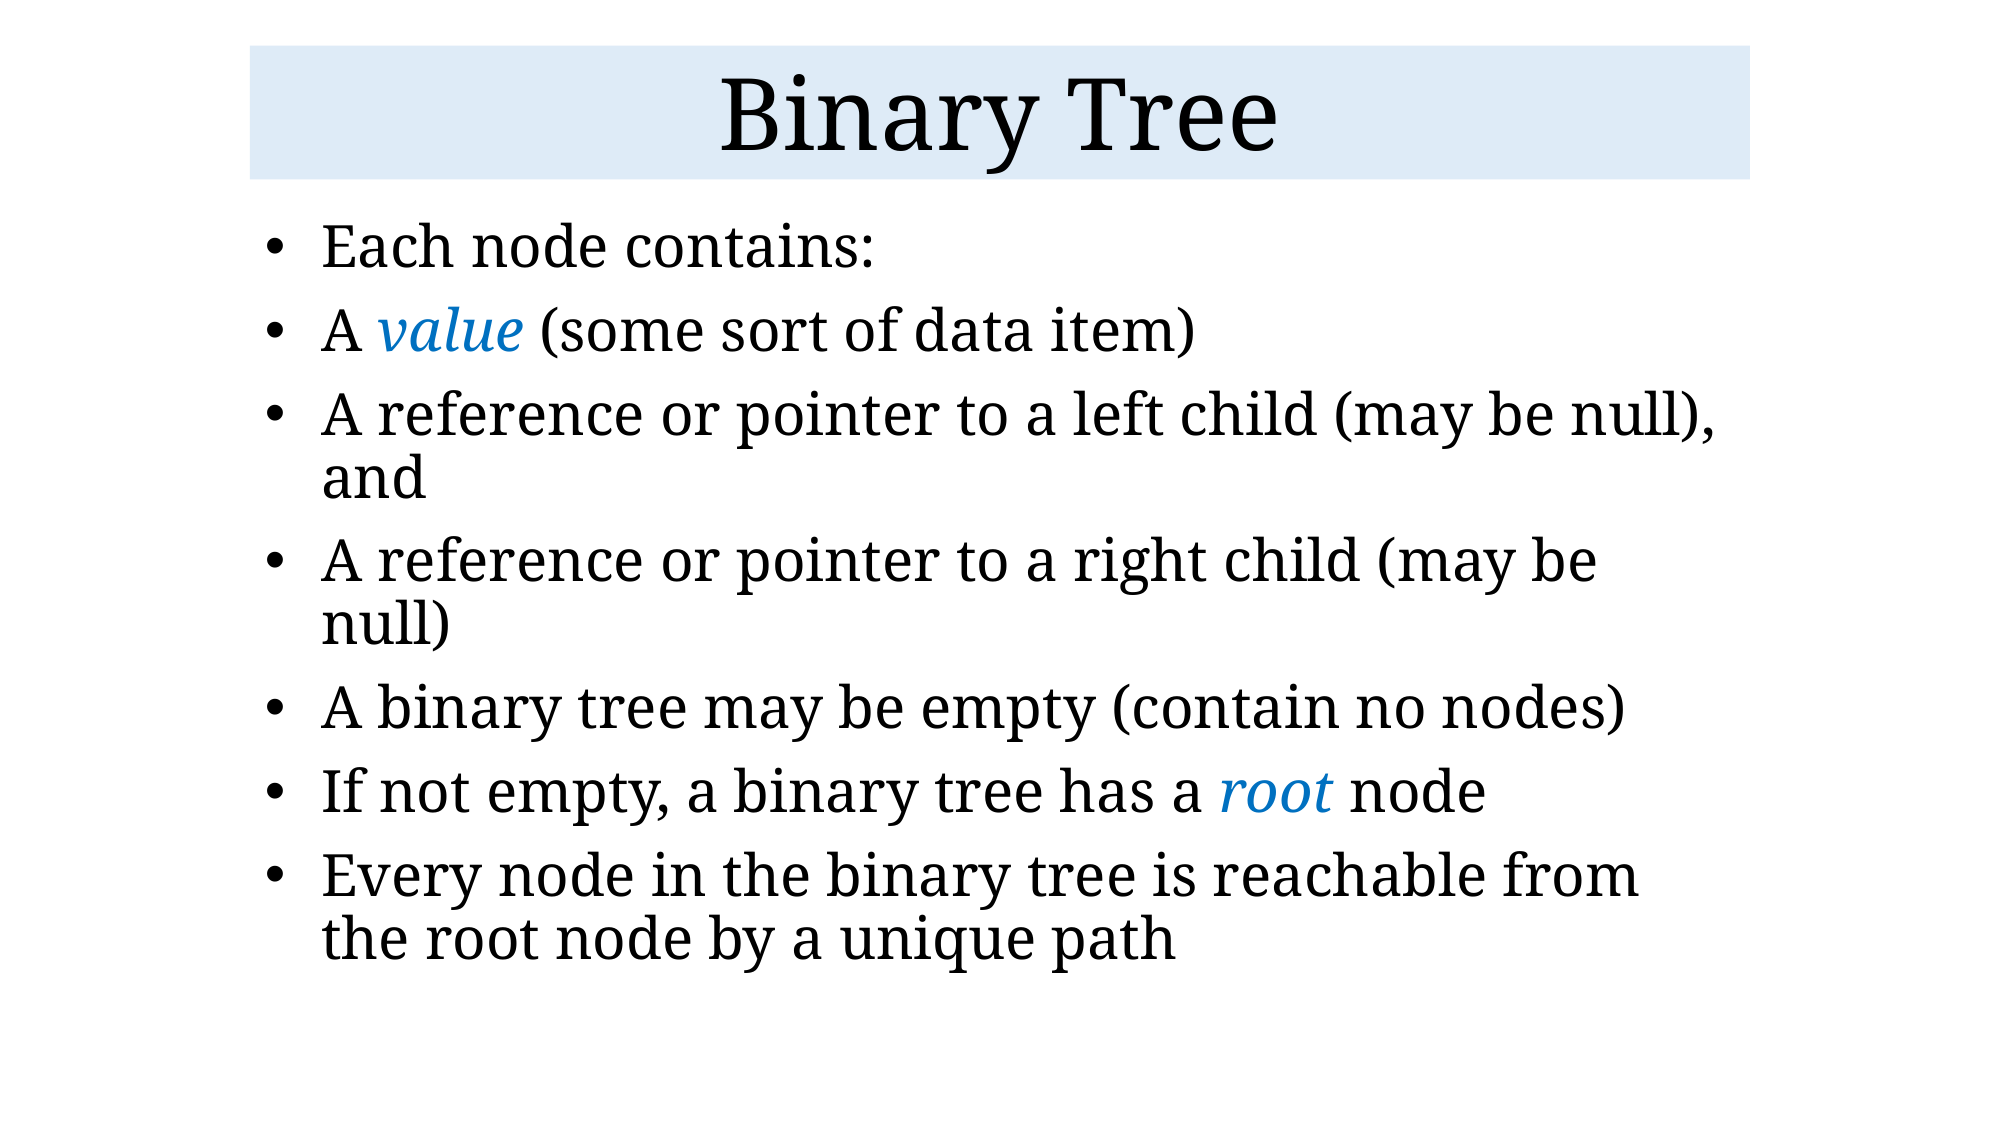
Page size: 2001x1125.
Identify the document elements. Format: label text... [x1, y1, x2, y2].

subtitle Each node contains: A value (some sort of data item) A reference or pointer to a left child (may be null), and A reference or pointer to a right child (may be null) A binary tree may be empty (contain no nodes) If not empty, a binary tree has a root node Every node in the binary tree is reachable from the root node by a unique path [249, 209, 1750, 933]
title Binary Tree [249, 45, 1750, 180]
